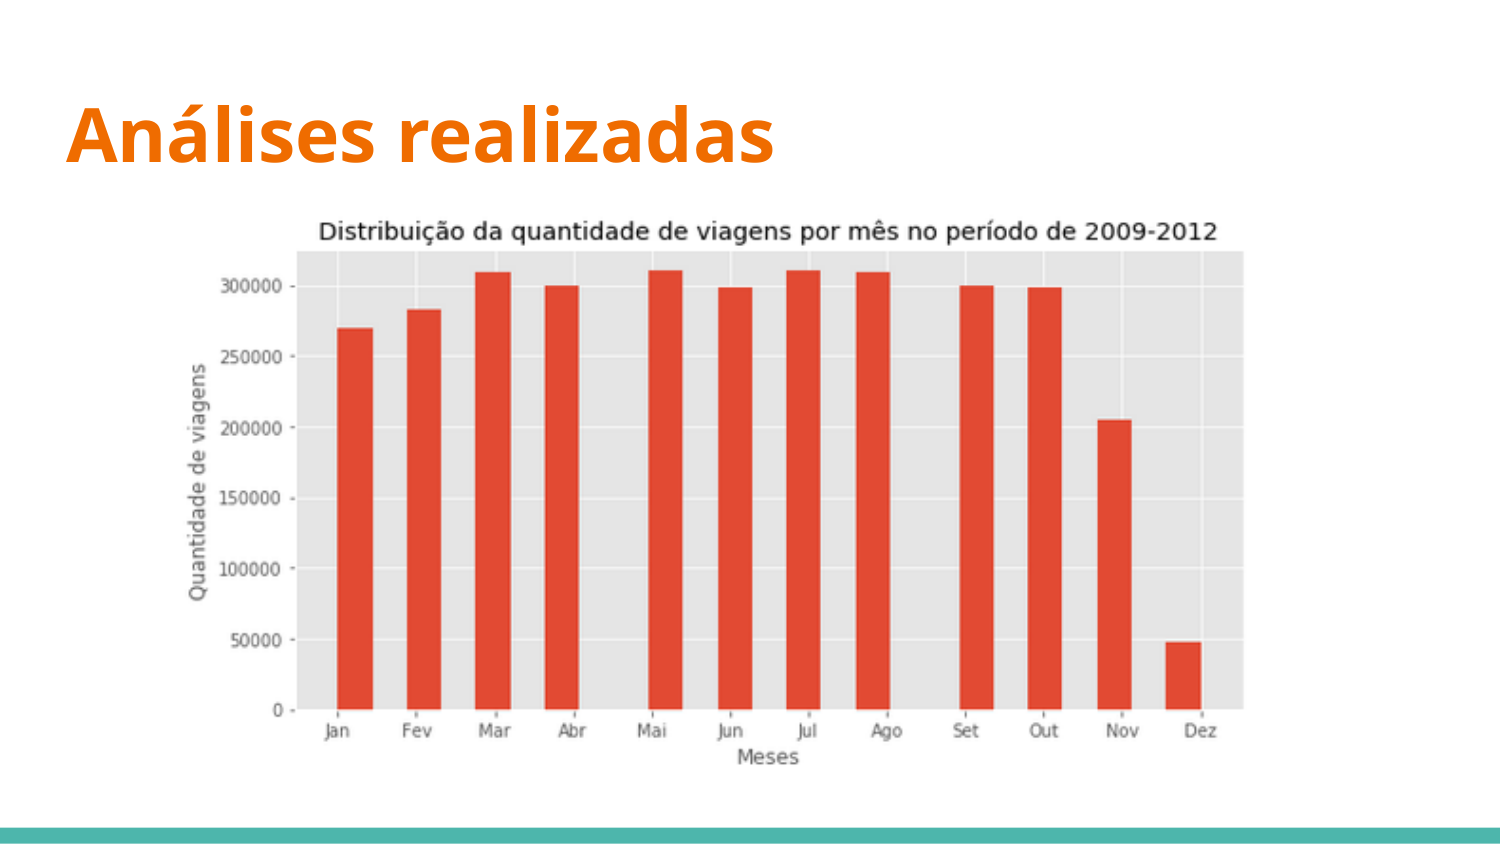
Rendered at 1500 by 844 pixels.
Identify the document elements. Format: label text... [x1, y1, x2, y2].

title Análises realizadas [51, 72, 1449, 189]
picture [157, 208, 1284, 778]
